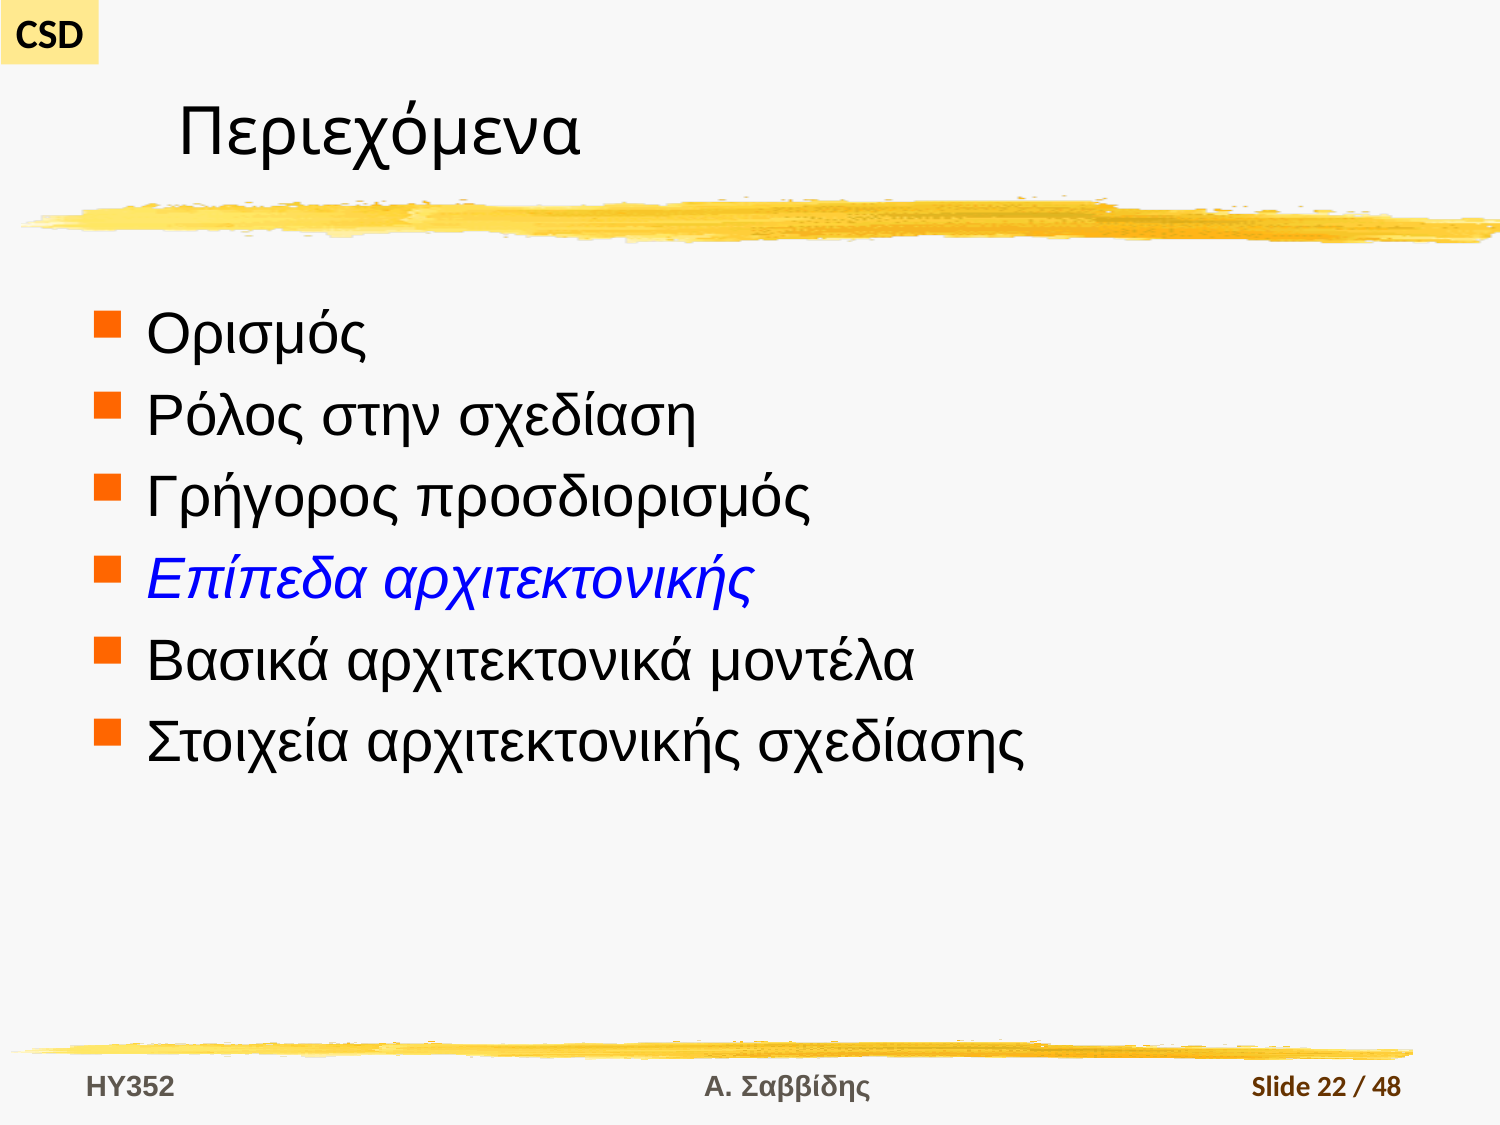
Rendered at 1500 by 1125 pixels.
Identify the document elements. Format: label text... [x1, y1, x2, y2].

slide_number HY352 [70, 1034, 400, 1110]
title Περιεχόμενα [162, 24, 1500, 175]
picture [400, 1037, 549, 1064]
picture [1025, 1037, 1104, 1064]
slide_number Slide 22 / 48 [1104, 1034, 1417, 1110]
picture [21, 190, 1500, 254]
list Ορισμός Ρόλος στην σχεδίαση Γρήγορος προσδιορισμός Επίπεδα αρχιτεκτονικής Βασικά αρχιτεκτονικά μοντέλα Στοιχεία αρχιτεκτονικής σχεδίασης [75, 287, 1438, 1013]
picture [11, 1037, 70, 1064]
footer Α. Σαββίδης [549, 1034, 1025, 1110]
